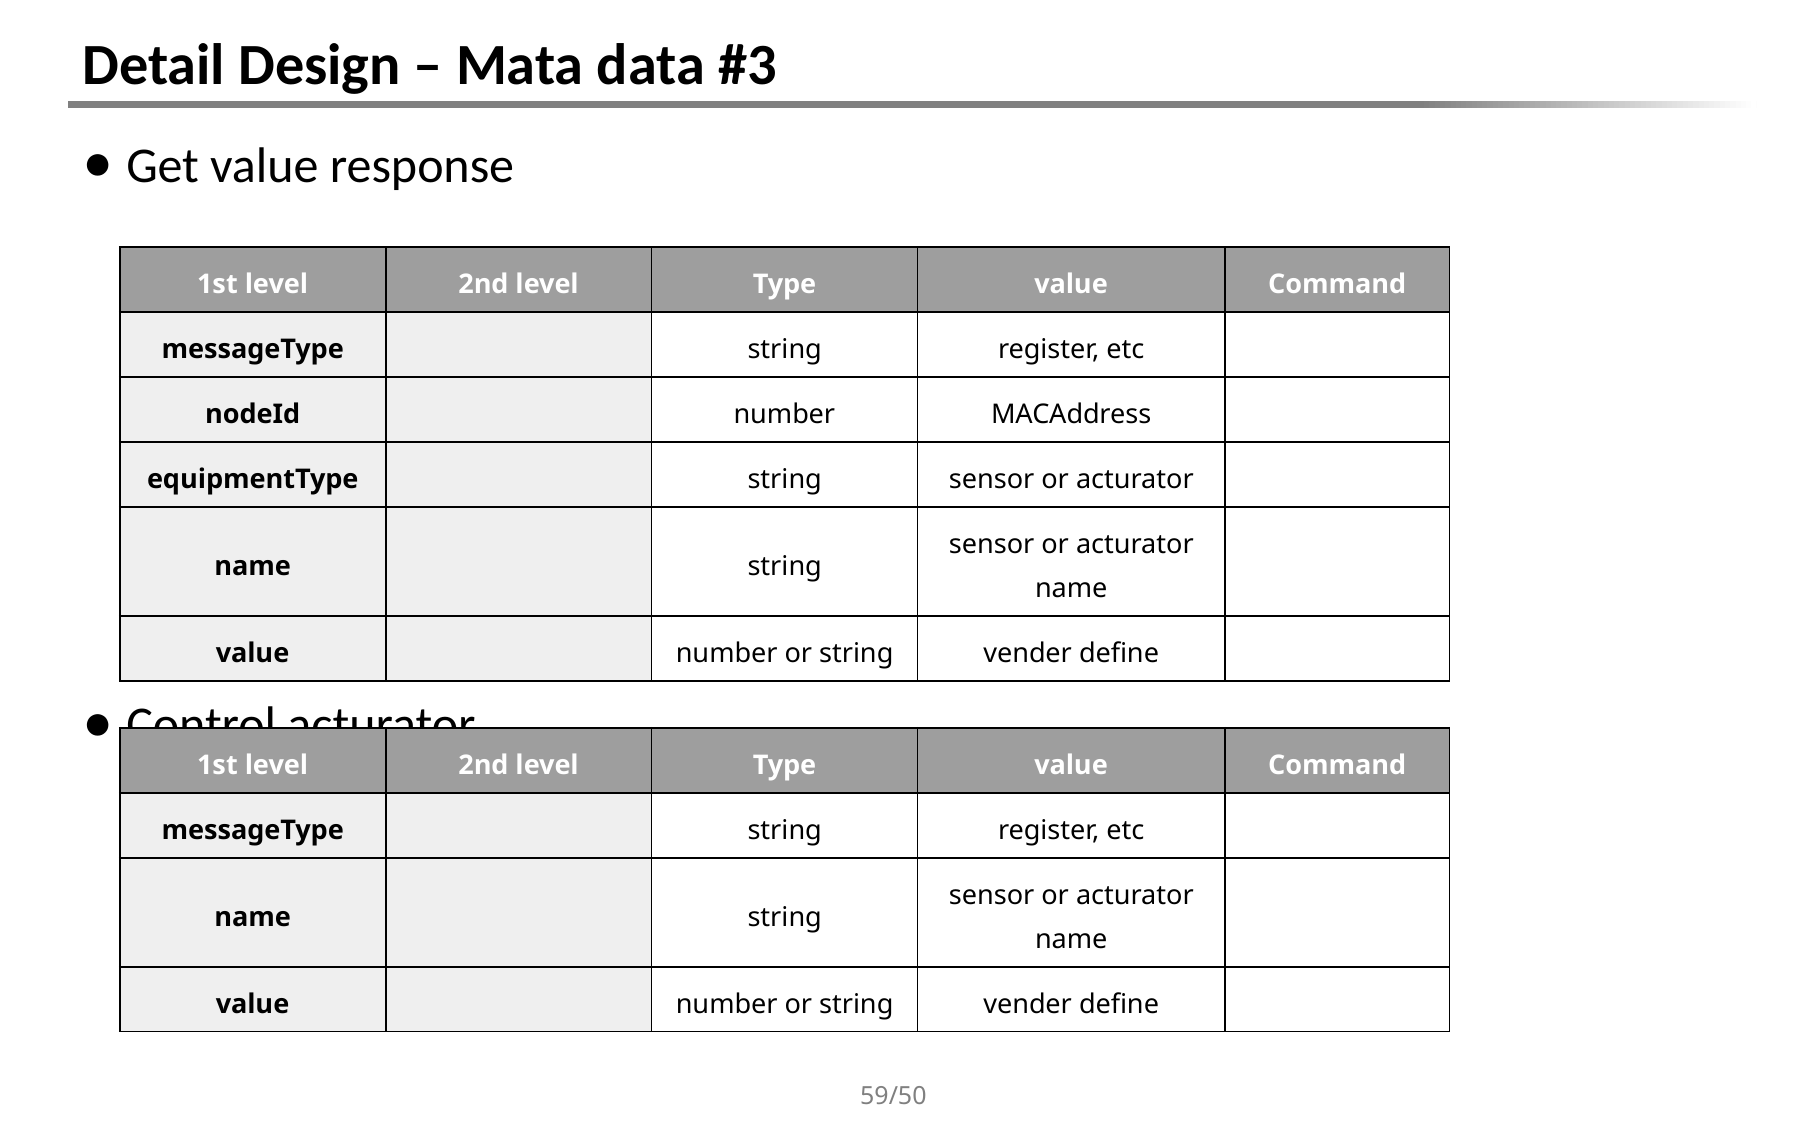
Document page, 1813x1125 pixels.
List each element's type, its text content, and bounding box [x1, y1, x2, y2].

table_cell number or string [652, 968, 917, 1031]
table_cell string [652, 313, 917, 376]
table_cell nodeId [121, 378, 385, 441]
table_cell [387, 508, 651, 615]
table_cell [1226, 443, 1449, 506]
table_cell [387, 443, 651, 506]
table_cell string [652, 508, 917, 615]
table_cell sensor or acturator [918, 443, 1224, 506]
table_cell [1226, 313, 1449, 376]
table_cell [1226, 508, 1449, 615]
slide_number 59/50 [811, 1078, 975, 1115]
table_cell equipmentType [121, 443, 385, 506]
table_header Command [1226, 729, 1449, 792]
table_header value [918, 248, 1224, 311]
list Get value response Control acturator [67, 124, 1757, 1072]
table_cell vender define [918, 968, 1224, 1031]
table_cell MACAddress [918, 378, 1224, 441]
table_cell [387, 313, 651, 376]
table_cell register, etc [918, 794, 1224, 857]
table_cell [1226, 617, 1449, 680]
table_cell [1226, 378, 1449, 441]
table_cell [1226, 794, 1449, 857]
table_header Type [652, 729, 917, 792]
table_cell messageType [121, 313, 385, 376]
table_header Command [1226, 248, 1449, 311]
table_header 1st level [121, 729, 385, 792]
title Detail Design – Mata data #3 [67, 20, 1757, 101]
table_cell register, etc [918, 313, 1224, 376]
table_cell sensor or acturator name [918, 859, 1224, 966]
table_cell name [121, 859, 385, 966]
table_cell value [121, 617, 385, 680]
table_cell [387, 378, 651, 441]
table_cell [387, 617, 651, 680]
table_header Type [652, 248, 917, 311]
table_cell number [652, 378, 917, 441]
table_cell value [121, 968, 385, 1031]
table_cell string [652, 794, 917, 857]
table_cell string [652, 443, 917, 506]
table_cell [1226, 968, 1449, 1031]
table_header 1st level [121, 248, 385, 311]
table_cell [387, 859, 651, 966]
table_cell sensor or acturator name [918, 508, 1224, 615]
table_cell [1226, 859, 1449, 966]
table_cell [387, 968, 651, 1031]
table_cell messageType [121, 794, 385, 857]
table_cell number or string [652, 617, 917, 680]
table_cell [387, 794, 651, 857]
table_header 2nd level [387, 729, 651, 792]
table_header 2nd level [387, 248, 651, 311]
table_cell string [652, 859, 917, 966]
table_cell name [121, 508, 385, 615]
table_cell vender define [918, 617, 1224, 680]
table_header value [918, 729, 1224, 792]
